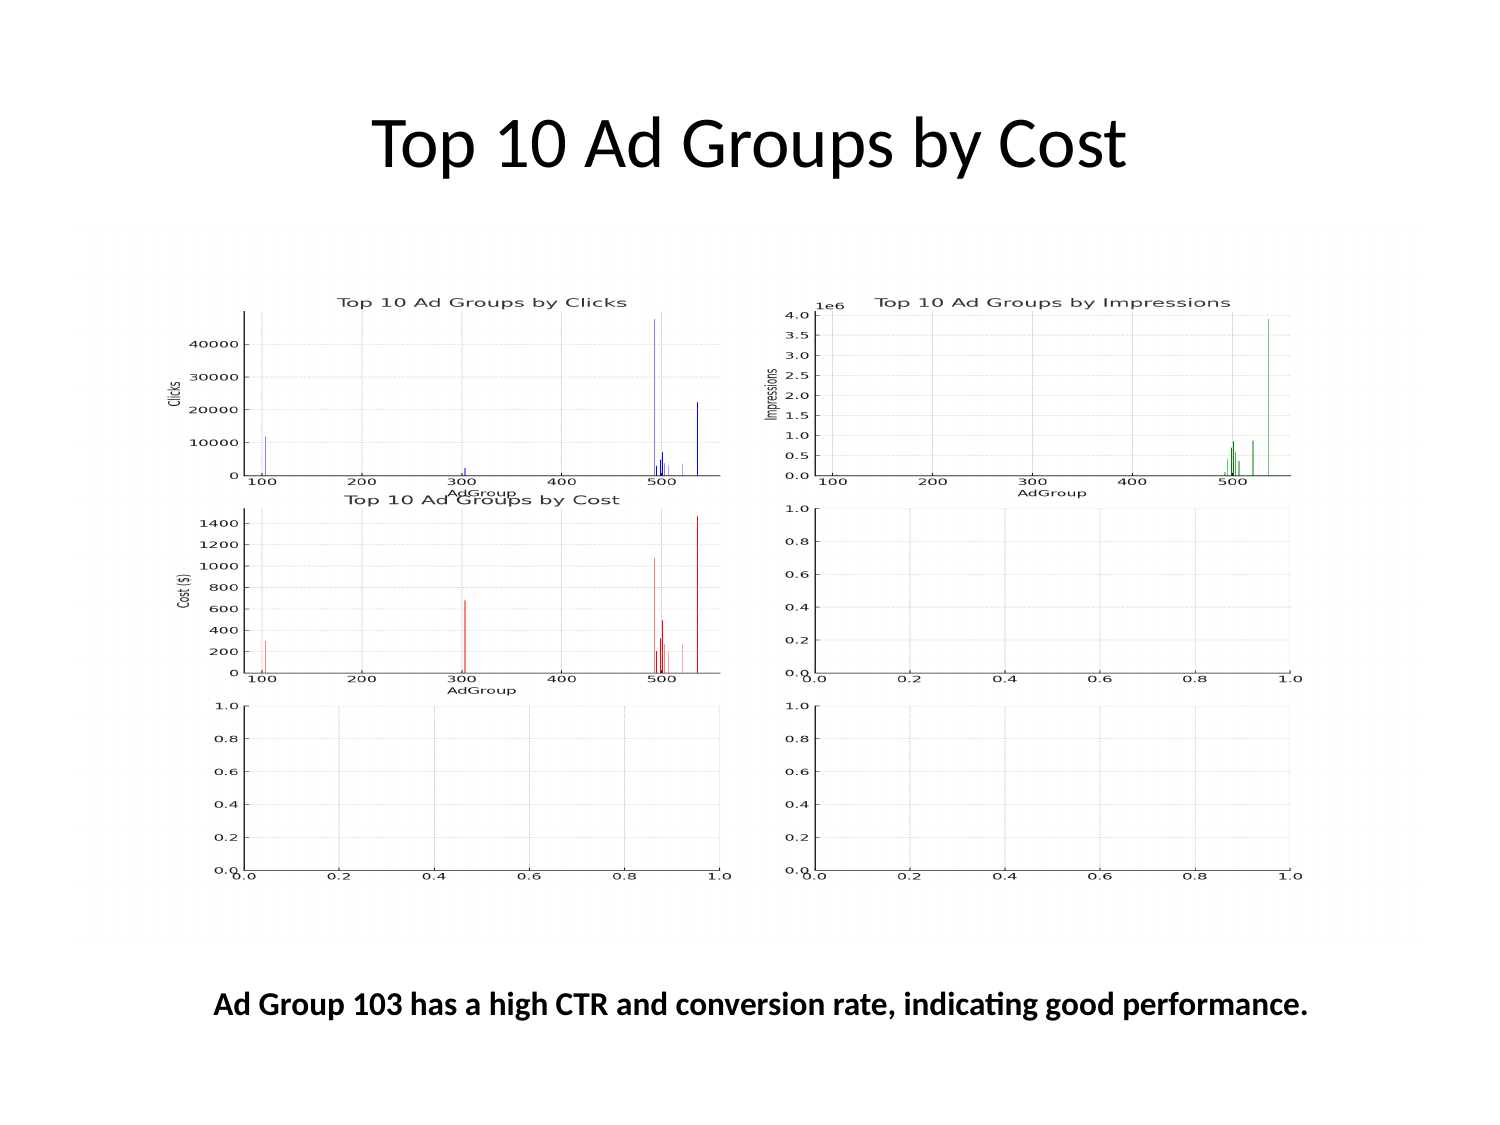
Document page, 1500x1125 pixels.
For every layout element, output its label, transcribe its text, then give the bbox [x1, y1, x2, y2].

text_box Ad Group 103 has a high CTR and conversion rate, indicating good performance. [198, 974, 1326, 1030]
title Top 10 Ad Groups by Cost [75, 45, 1425, 224]
picture [74, 224, 1426, 951]
